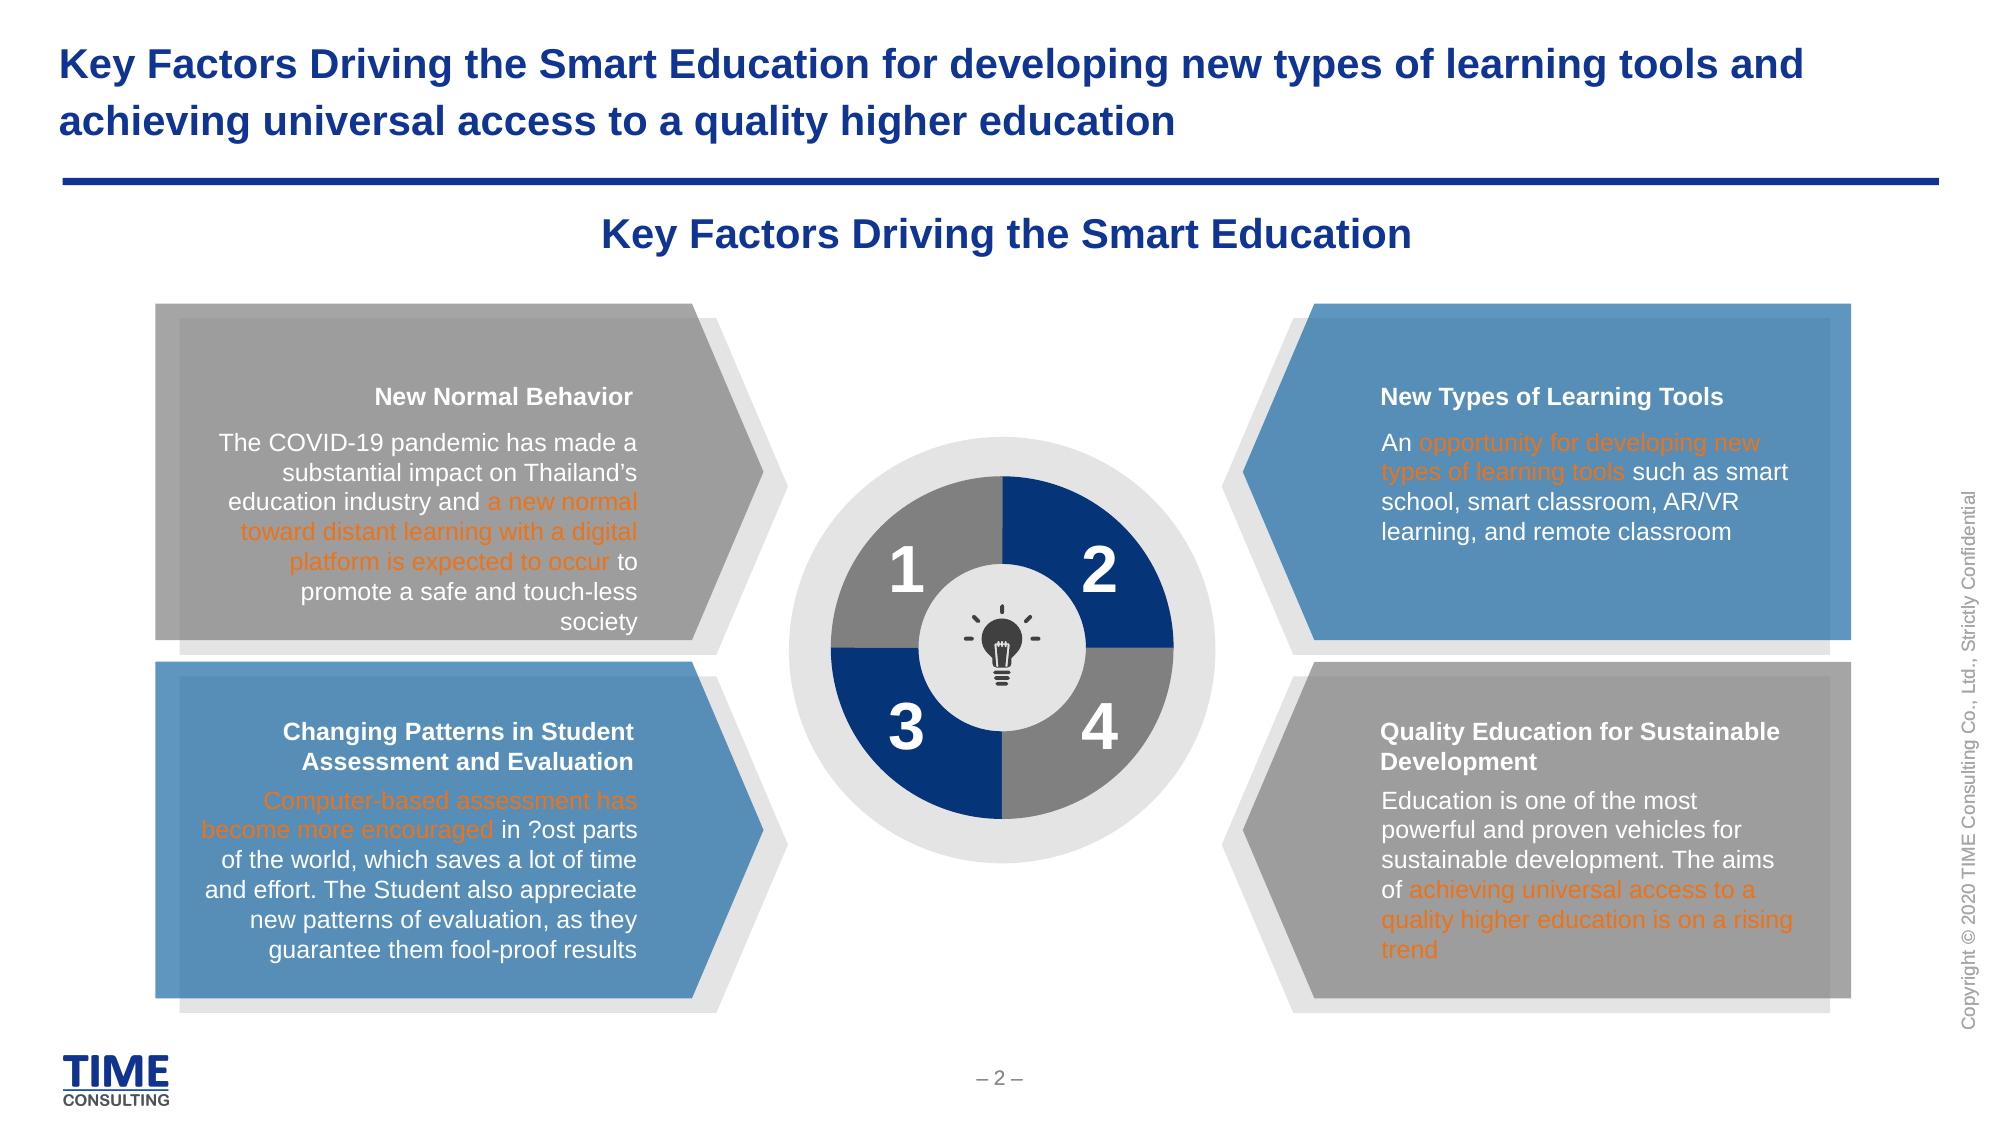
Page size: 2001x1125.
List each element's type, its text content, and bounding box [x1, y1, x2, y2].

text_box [200, 373, 653, 616]
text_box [1365, 373, 1812, 555]
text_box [1365, 708, 1812, 974]
title Key Factors Driving the Smart Education for developing new types of learning tools and achieving universal access to a quality higher education [43, 104, 1957, 233]
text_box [788, 436, 1216, 864]
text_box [1221, 303, 1851, 655]
text_box Key Factors Driving the Smart Education [203, 207, 1811, 257]
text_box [155, 661, 788, 1013]
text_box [169, 708, 653, 974]
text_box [155, 303, 788, 655]
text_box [1221, 661, 1851, 1013]
picture [63, 1055, 169, 1106]
